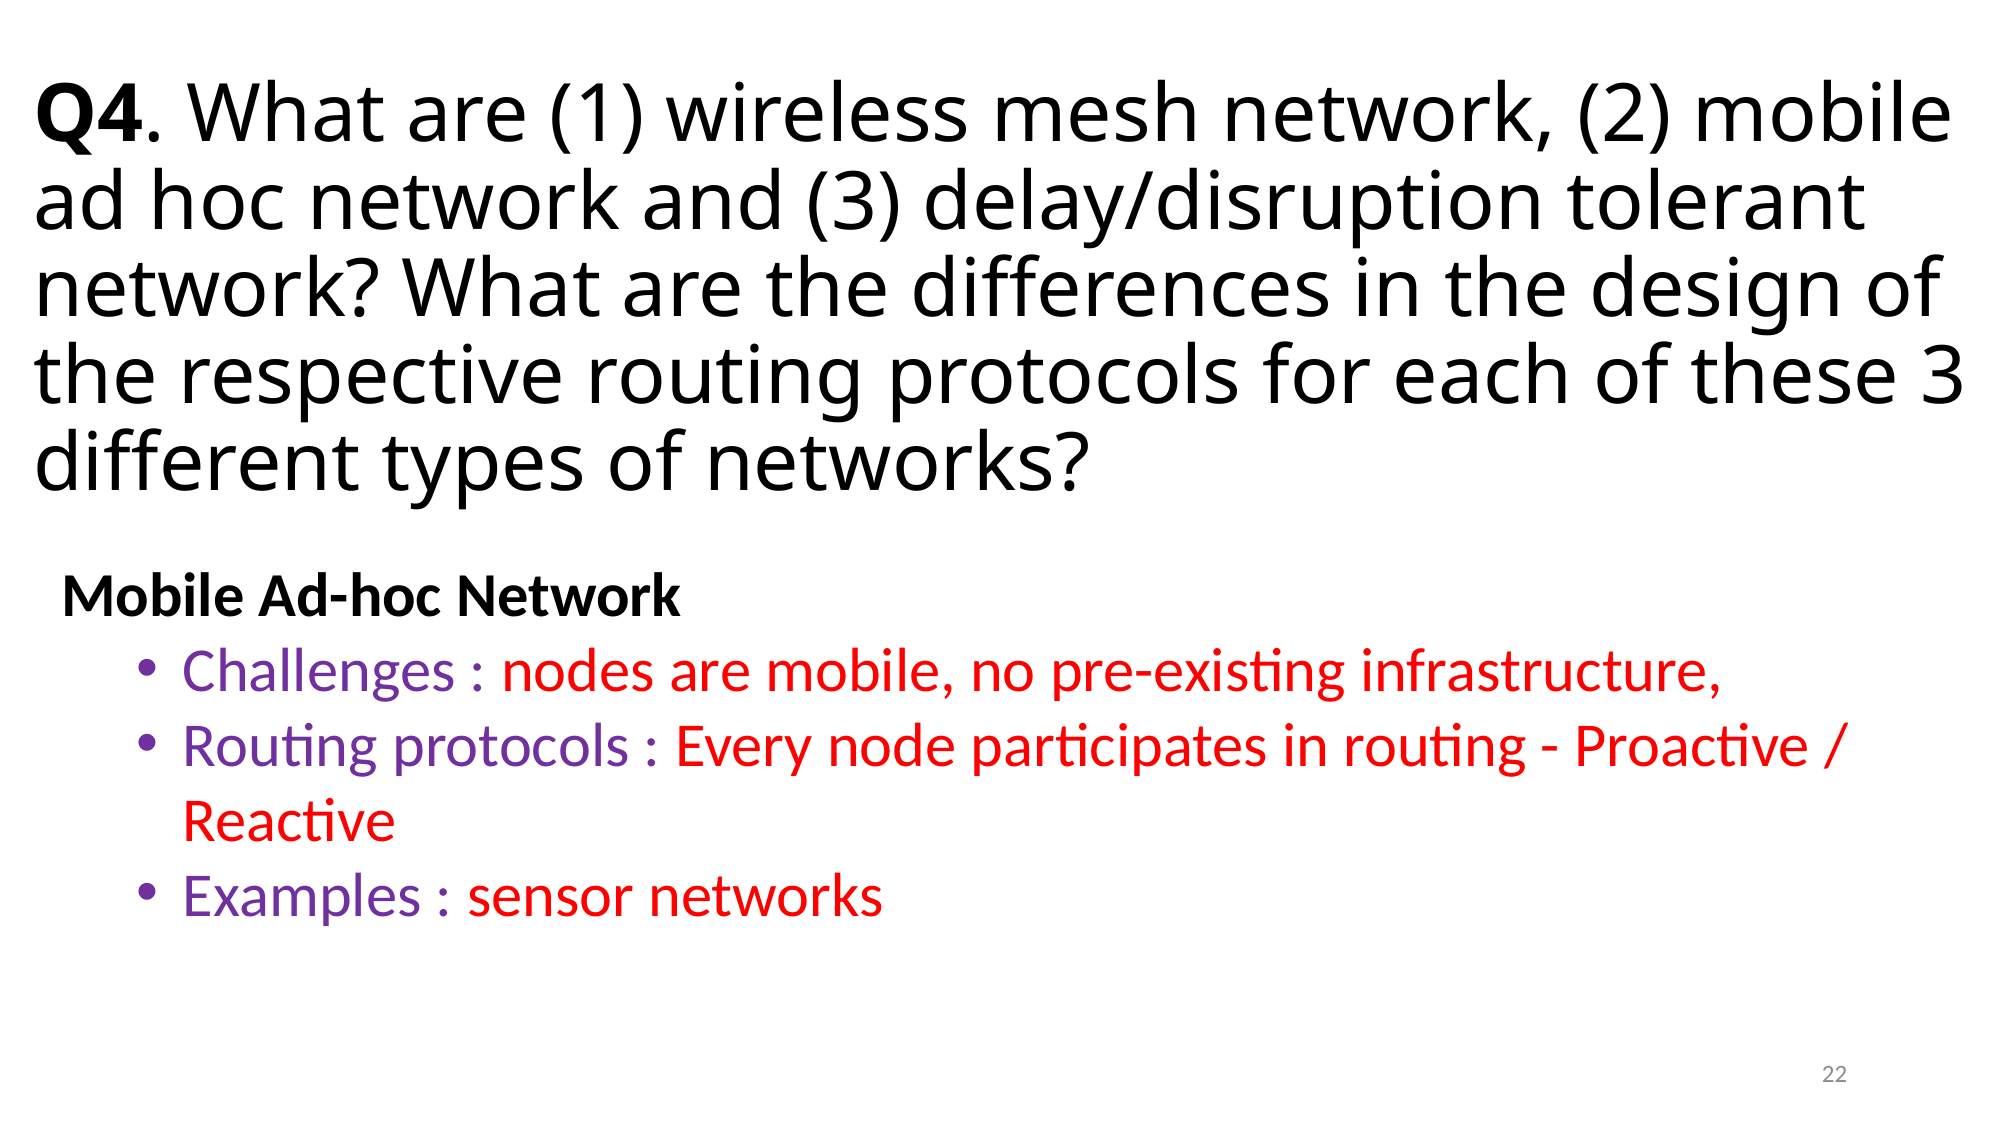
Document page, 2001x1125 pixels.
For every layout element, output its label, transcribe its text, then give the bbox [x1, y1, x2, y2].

slide_number 22 [1412, 1042, 1863, 1103]
text_box Mobile Ad-hoc Network Challenges : nodes are mobile, no pre-existing infrastructure, Routing protocols : Every node participates in routing - Proactive / Reactive Examples : sensor networks [46, 546, 1986, 937]
title Q4. What are (1) wireless mesh network, (2) mobile ad hoc network and (3) delay/disruption tolerant network? What are the differences in the design of the respective routing protocols for each of these 3 different types of networks? [18, 61, 2000, 519]
